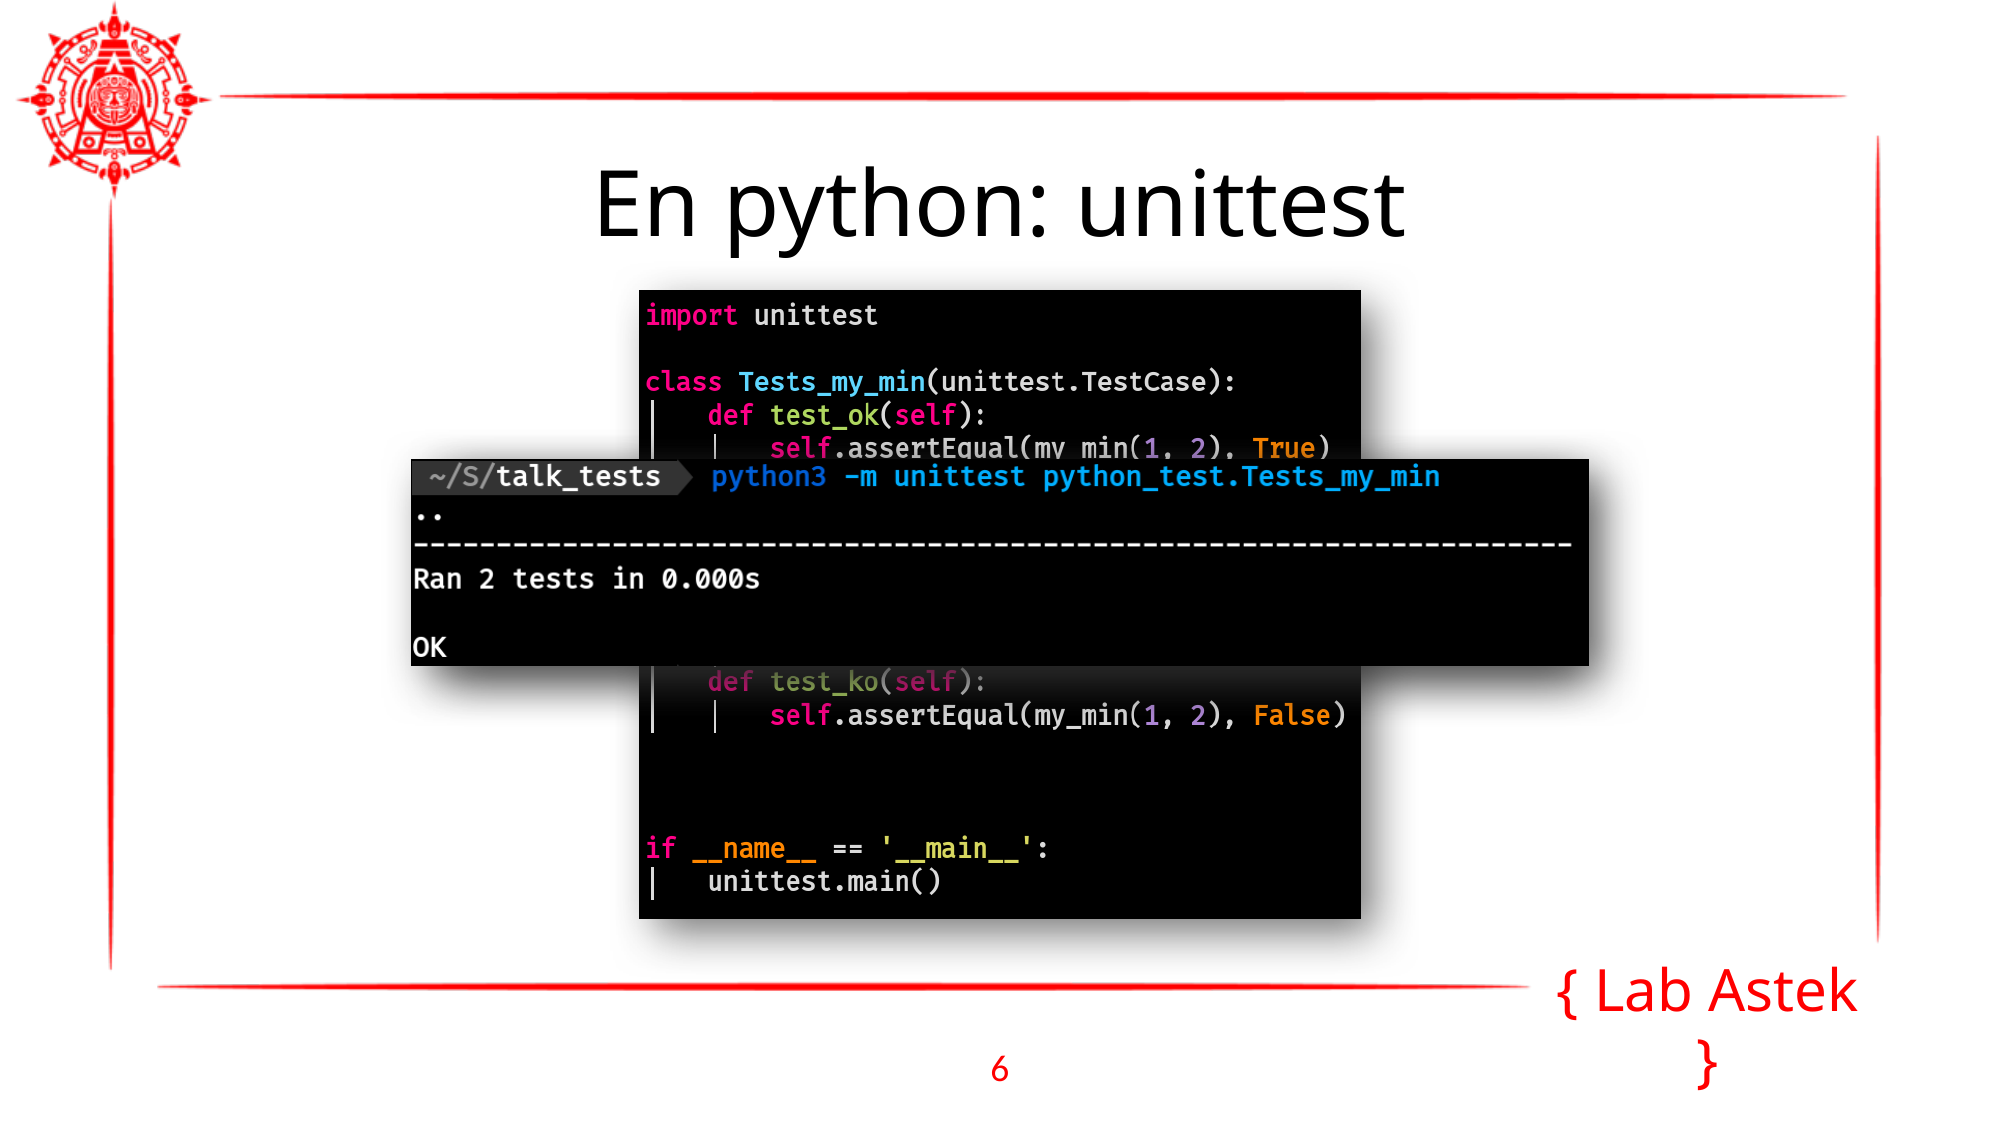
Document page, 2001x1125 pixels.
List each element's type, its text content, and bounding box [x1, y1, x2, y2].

title En python: unittest [137, 136, 1863, 278]
picture [14, 0, 1934, 1062]
slide_number 6 [774, 1037, 1225, 1097]
picture [411, 290, 1589, 919]
